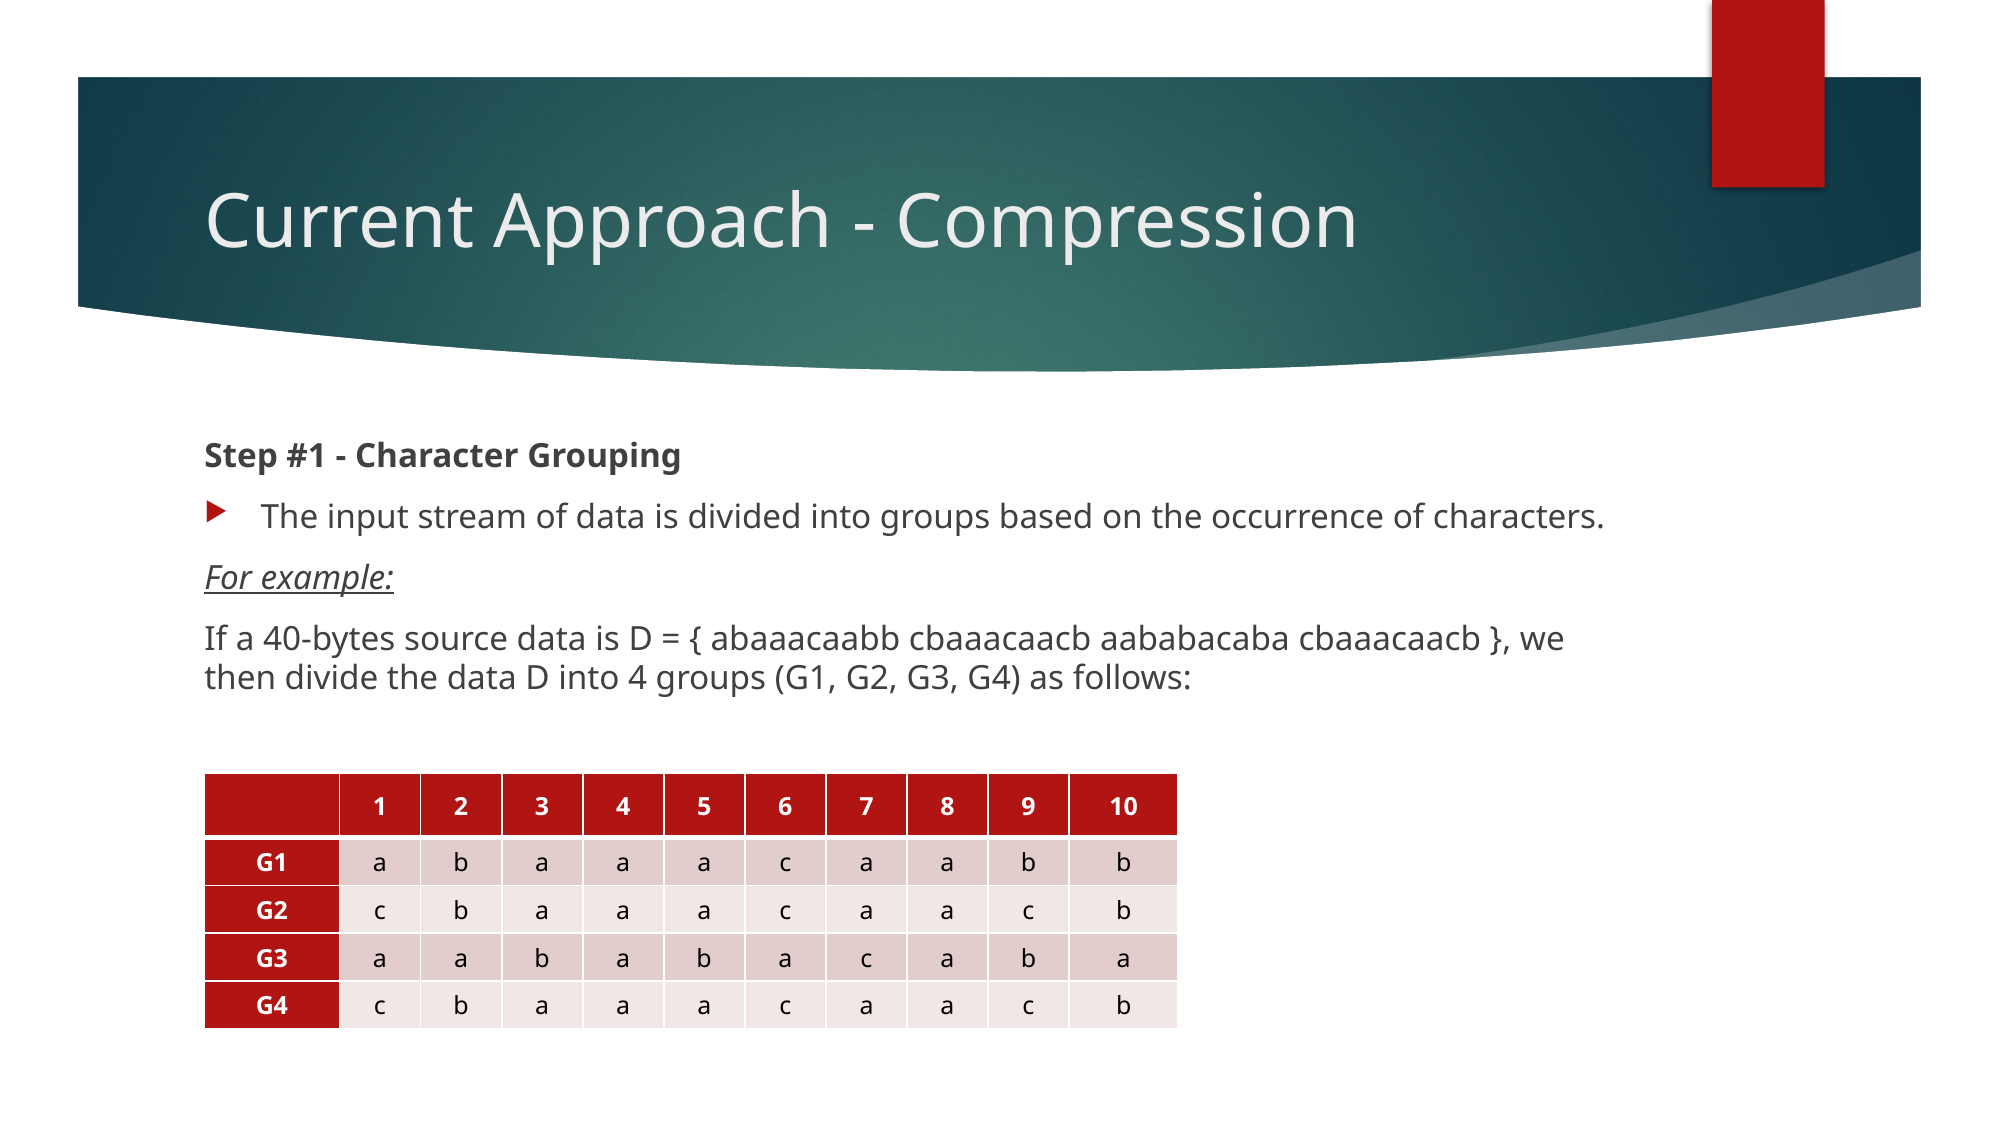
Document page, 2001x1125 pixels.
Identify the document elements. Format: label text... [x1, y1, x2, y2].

list Step #1 - Character Grouping The input stream of data is divided into groups based on the occurrence of characters. For example: If a 40-bytes source data is D = { abaaacaabb cbaaacaacb aababacaba cbaaacaacb }, we then divide the data D into 4 groups (G1, G2, G3, G4) as follows: [189, 427, 1638, 988]
table_cell b [665, 934, 744, 980]
table_header 2 [421, 774, 501, 835]
table_cell b [421, 886, 501, 932]
table_cell a [503, 886, 582, 932]
table_cell G1 [205, 840, 339, 885]
table_header 9 [989, 774, 1068, 835]
table_cell a [584, 886, 663, 932]
table_header 1 [340, 774, 420, 835]
table_cell b [503, 934, 582, 980]
table_header 8 [908, 774, 987, 835]
table_cell c [989, 982, 1068, 1028]
table_cell c [989, 886, 1068, 932]
table_cell c [746, 886, 825, 932]
table_cell G4 [205, 982, 339, 1028]
table_cell a [827, 840, 906, 885]
table_header [205, 774, 339, 835]
table_cell a [665, 982, 744, 1028]
table_cell a [746, 934, 825, 980]
table_cell G2 [205, 886, 339, 932]
table_cell c [340, 982, 420, 1028]
table_cell a [908, 840, 987, 885]
table_cell c [827, 934, 906, 980]
table_cell a [503, 982, 582, 1028]
table_header 5 [665, 774, 744, 835]
table_header 10 [1070, 774, 1177, 835]
table_cell G3 [205, 934, 339, 980]
table_cell a [908, 934, 987, 980]
title Current Approach - Compression [189, 159, 1638, 276]
table_header 6 [746, 774, 825, 835]
table_cell a [665, 886, 744, 932]
table_cell a [340, 840, 420, 885]
table_cell a [908, 982, 987, 1028]
table_header 4 [584, 774, 663, 835]
table_cell b [1070, 840, 1177, 885]
table_cell b [989, 934, 1068, 980]
table_cell b [1070, 886, 1177, 932]
table_cell b [421, 840, 501, 885]
table_cell b [1070, 982, 1177, 1028]
table_header 7 [827, 774, 906, 835]
table_cell a [1070, 934, 1177, 980]
table_cell b [989, 840, 1068, 885]
table_header 3 [503, 774, 582, 835]
table_cell a [503, 840, 582, 885]
table_cell a [584, 840, 663, 885]
table_cell b [421, 982, 501, 1028]
table_cell c [746, 840, 825, 885]
table_cell a [827, 886, 906, 932]
table_cell a [584, 982, 663, 1028]
table_cell c [746, 982, 825, 1028]
table_cell a [340, 934, 420, 980]
table_cell a [827, 982, 906, 1028]
table_cell c [340, 886, 420, 932]
table_cell a [584, 934, 663, 980]
table_cell a [421, 934, 501, 980]
table_cell a [908, 886, 987, 932]
table_cell a [665, 840, 744, 885]
